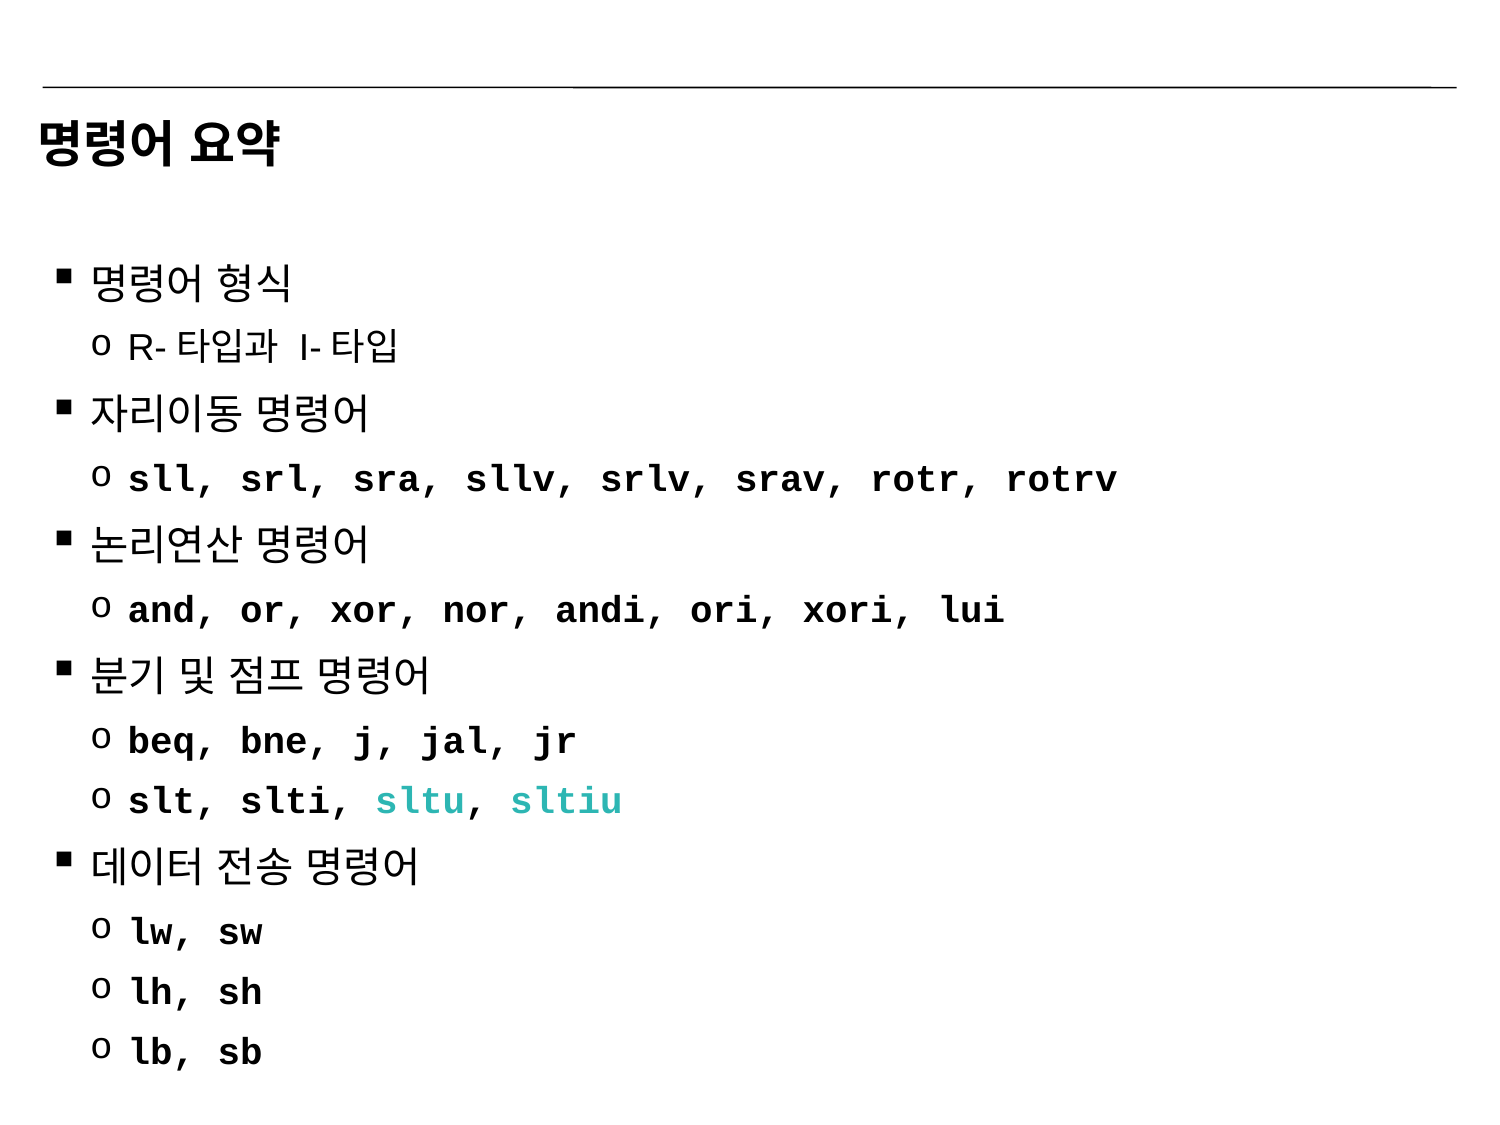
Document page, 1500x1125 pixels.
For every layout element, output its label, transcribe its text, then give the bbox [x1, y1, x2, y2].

list 명령어 형식 R-타입과 I-타입 자리이동 명령어 sll, srl, sra, sllv, srlv, srav, rotr, rotrv 논리연산 명령어 and, or, xor, nor, andi, ori, xori, lui 분기 및 점프 명령어 beq, bne, j, jal, jr slt, slti, sltu, sltiu 데이터 전송 명령어 lw, sw lh, sh lb, sb [37, 249, 1450, 944]
title 명령어 요약 [37, 112, 1450, 213]
